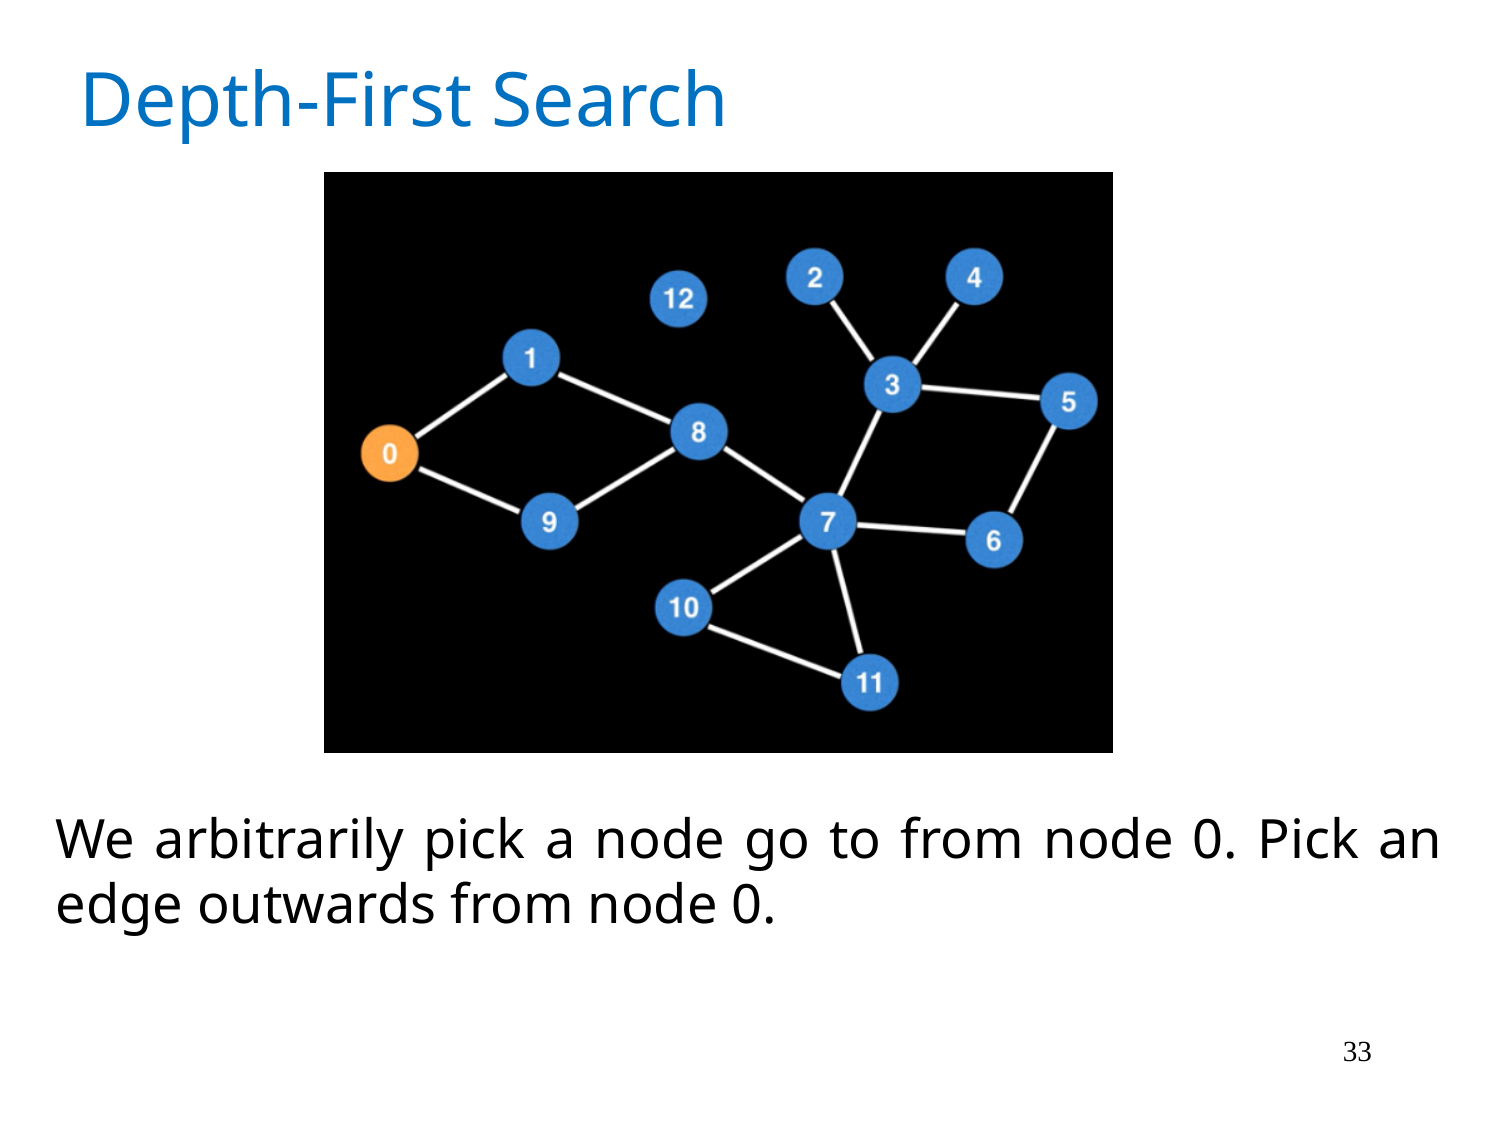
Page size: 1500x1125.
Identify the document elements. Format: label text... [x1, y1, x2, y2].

text_box Depth-First Search [64, 44, 1326, 149]
picture [324, 172, 1114, 753]
text_box We arbitrarily pick a node go to from node 0. Pick an edge outwards from node 0. [41, 796, 1459, 942]
slide_number 33 [1074, 1024, 1388, 1101]
